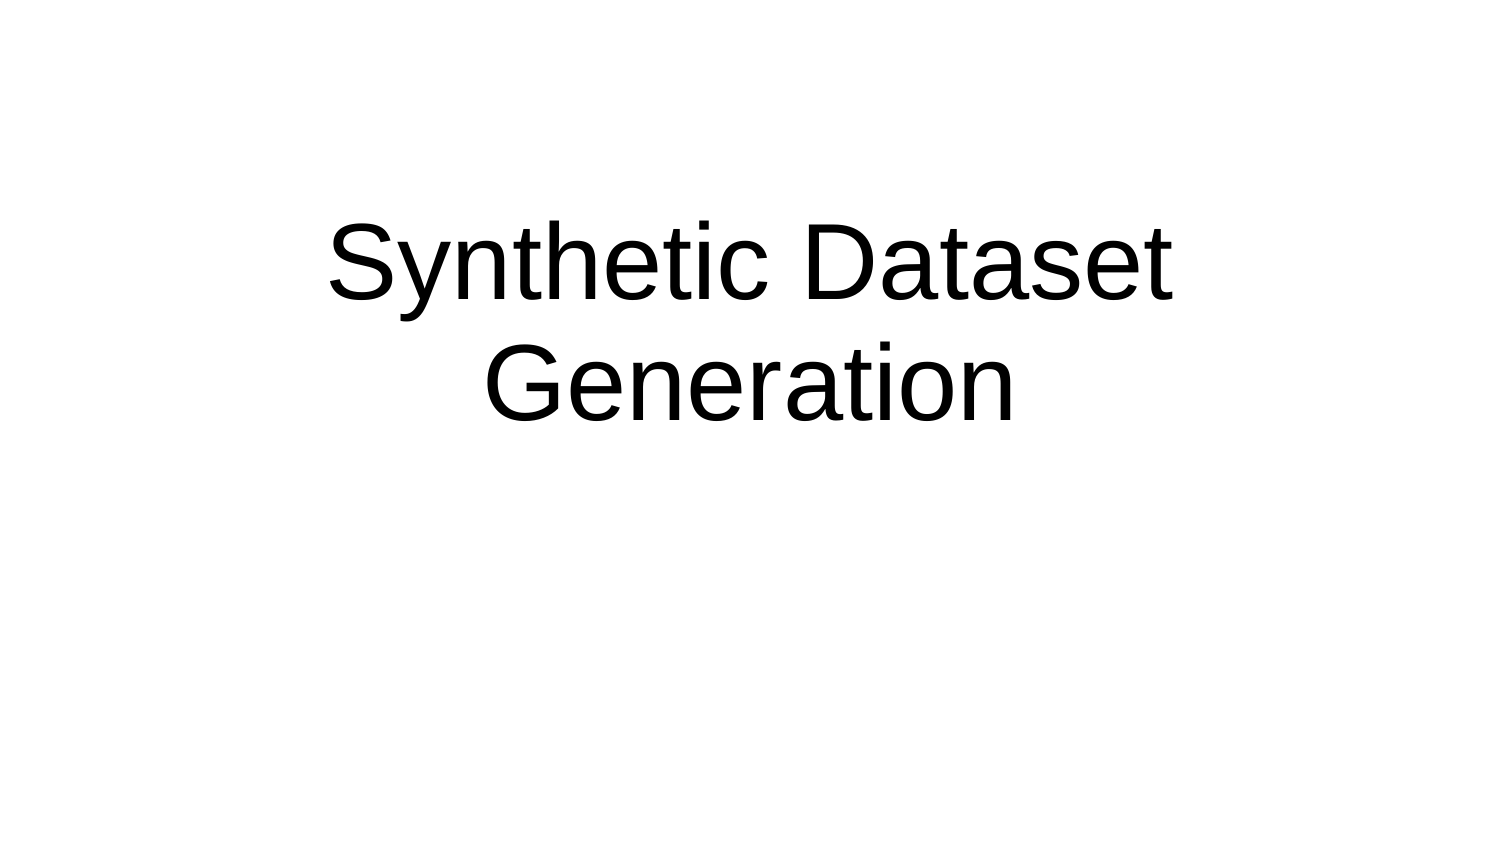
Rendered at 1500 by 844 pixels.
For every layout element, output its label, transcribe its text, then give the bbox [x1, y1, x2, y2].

title Synthetic Dataset Generation [51, 122, 1449, 459]
